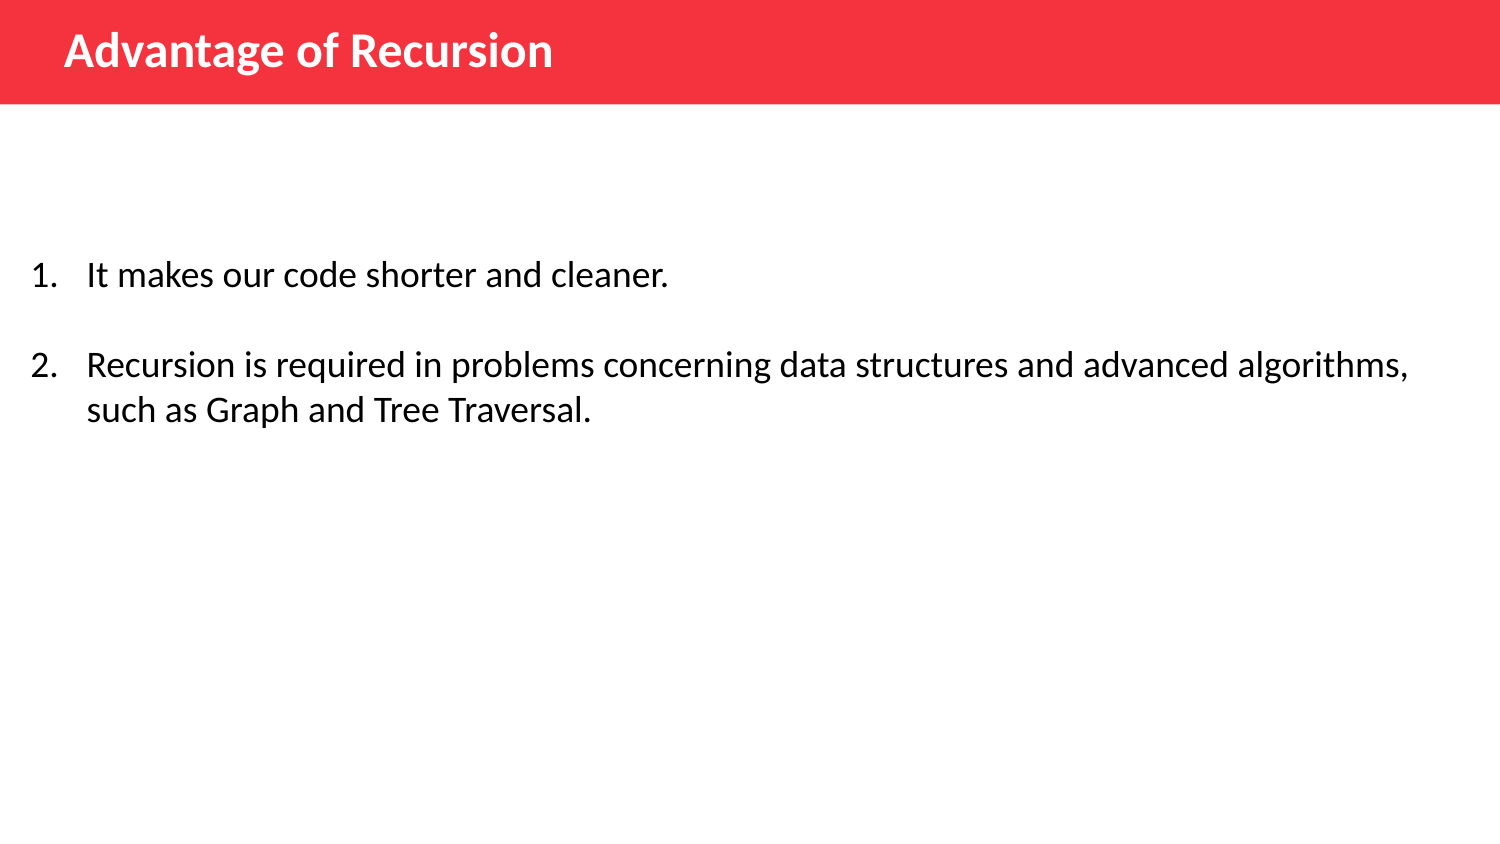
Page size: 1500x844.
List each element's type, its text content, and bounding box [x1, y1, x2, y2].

text_box It makes our code shorter and cleaner. Recursion is required in problems concerning data structures and advanced algorithms, such as Graph and Tree Traversal. [15, 110, 1484, 829]
text_box Advantage of Recursion [63, 15, 1203, 80]
text_box [0, 0, 1500, 105]
